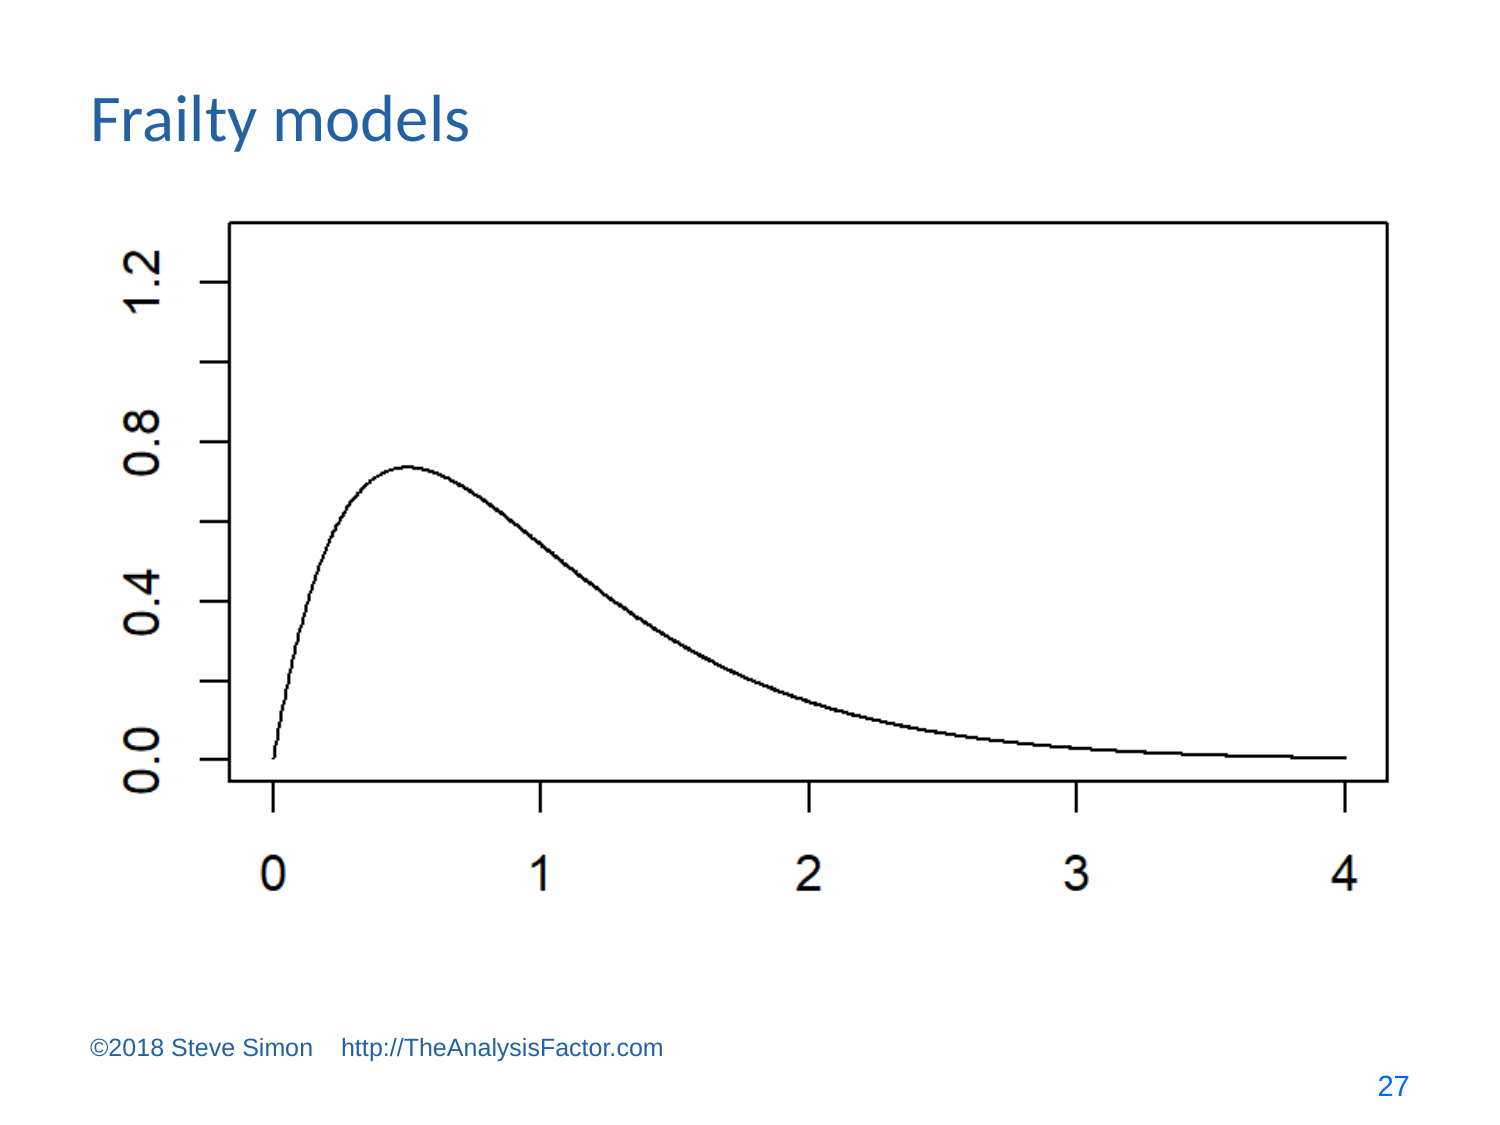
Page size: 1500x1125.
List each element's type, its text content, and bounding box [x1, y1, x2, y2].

slide_number 27 [1275, 1025, 1425, 1104]
picture [74, 187, 1426, 938]
footer ©2018 Steve Simon http://TheAnalysisFactor.com [75, 1024, 1338, 1103]
title Frailty models [75, 62, 1425, 163]
